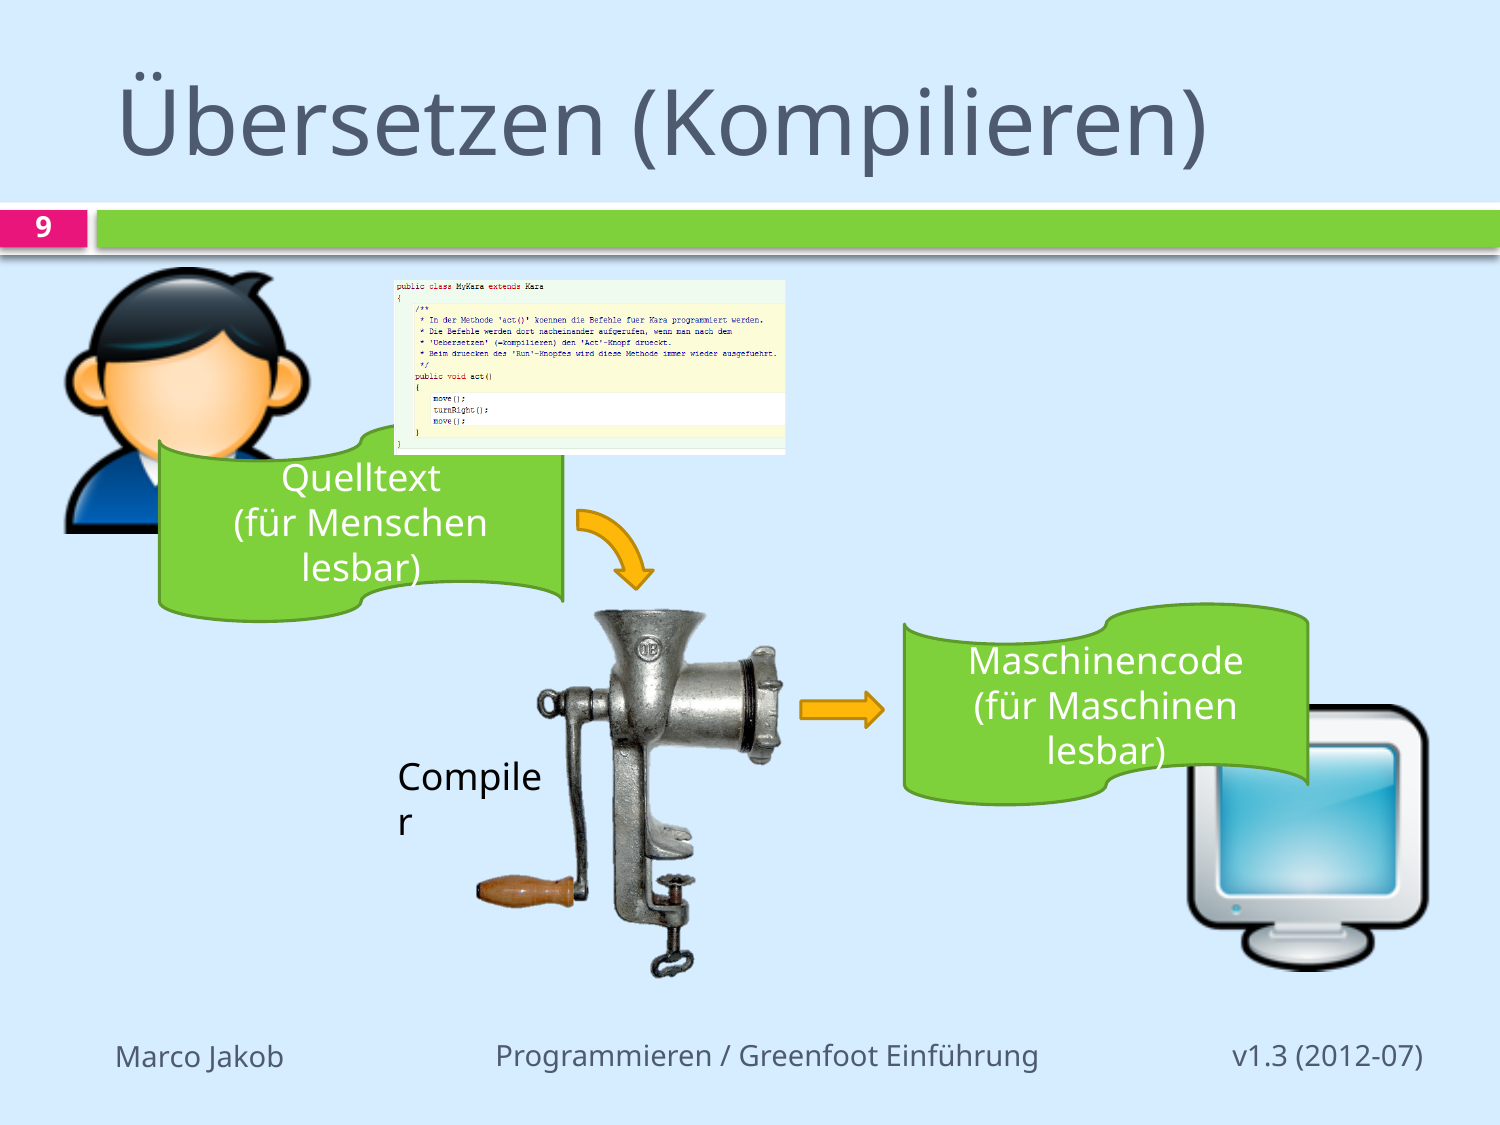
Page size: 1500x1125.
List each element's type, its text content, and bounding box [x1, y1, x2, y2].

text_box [54, 266, 1443, 990]
slide_number v1.3 (2012-07) [1201, 1025, 1438, 1085]
footer Programmieren / Greenfoot Einführung [348, 1024, 1188, 1085]
slide_number 9 [0, 196, 88, 262]
title Übersetzen (Kompilieren) [100, 37, 1438, 200]
